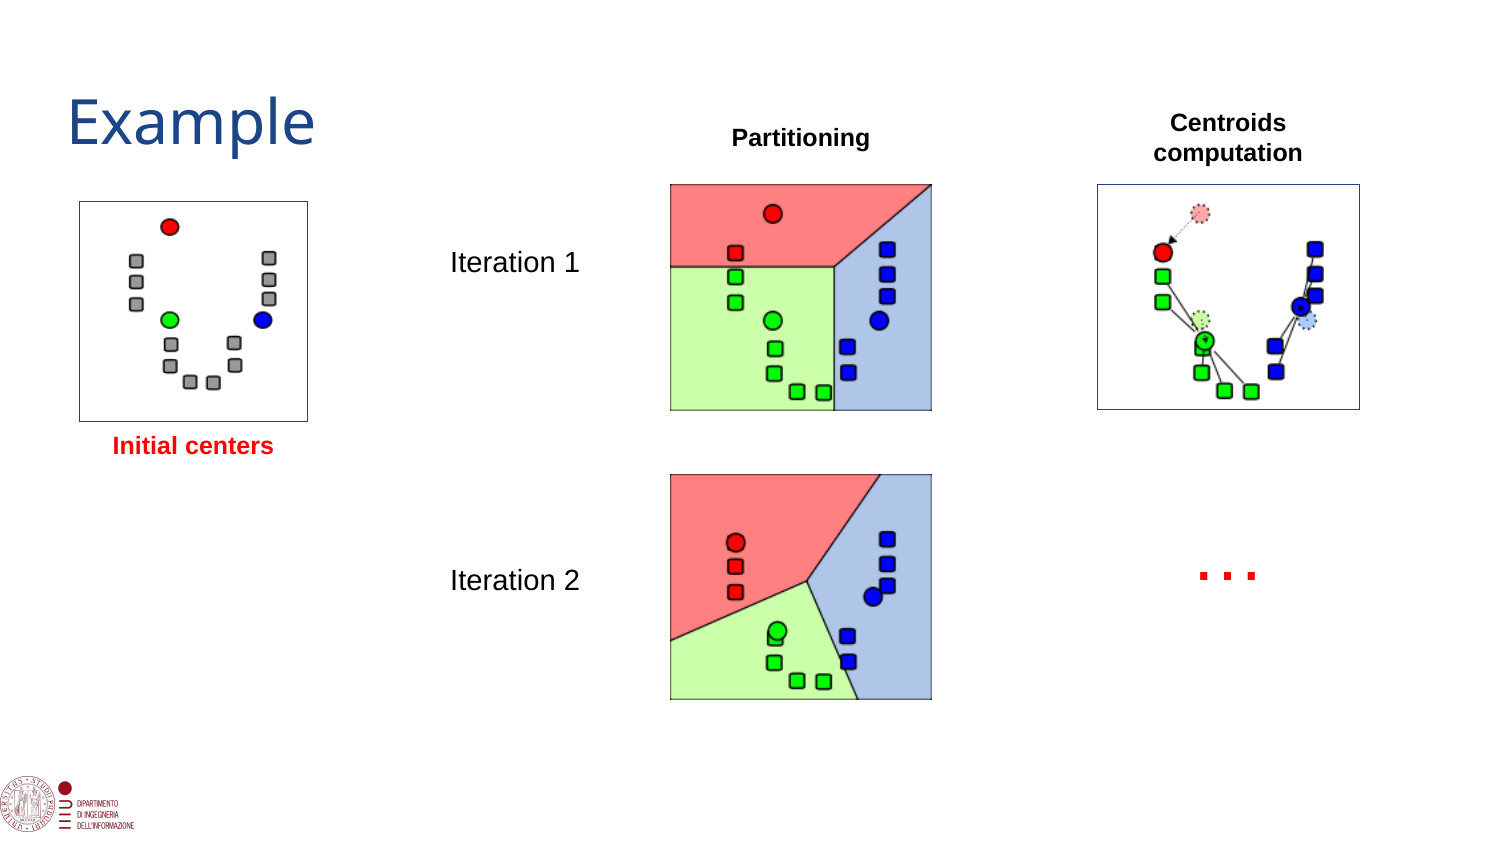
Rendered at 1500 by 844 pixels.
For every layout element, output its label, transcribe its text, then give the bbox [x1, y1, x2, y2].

picture [670, 184, 933, 411]
text_box Centroids computation [1127, 98, 1330, 174]
picture [1097, 183, 1360, 410]
picture [79, 201, 309, 423]
text_box Partitioning [713, 113, 890, 159]
text_box Iteration 1 [435, 236, 609, 286]
text_box Iteration 2 [435, 553, 609, 604]
title Example [51, 67, 1449, 167]
text_box Initial centers [79, 429, 308, 467]
picture [670, 474, 933, 701]
picture [0, 776, 151, 835]
text_box … [1141, 498, 1316, 604]
